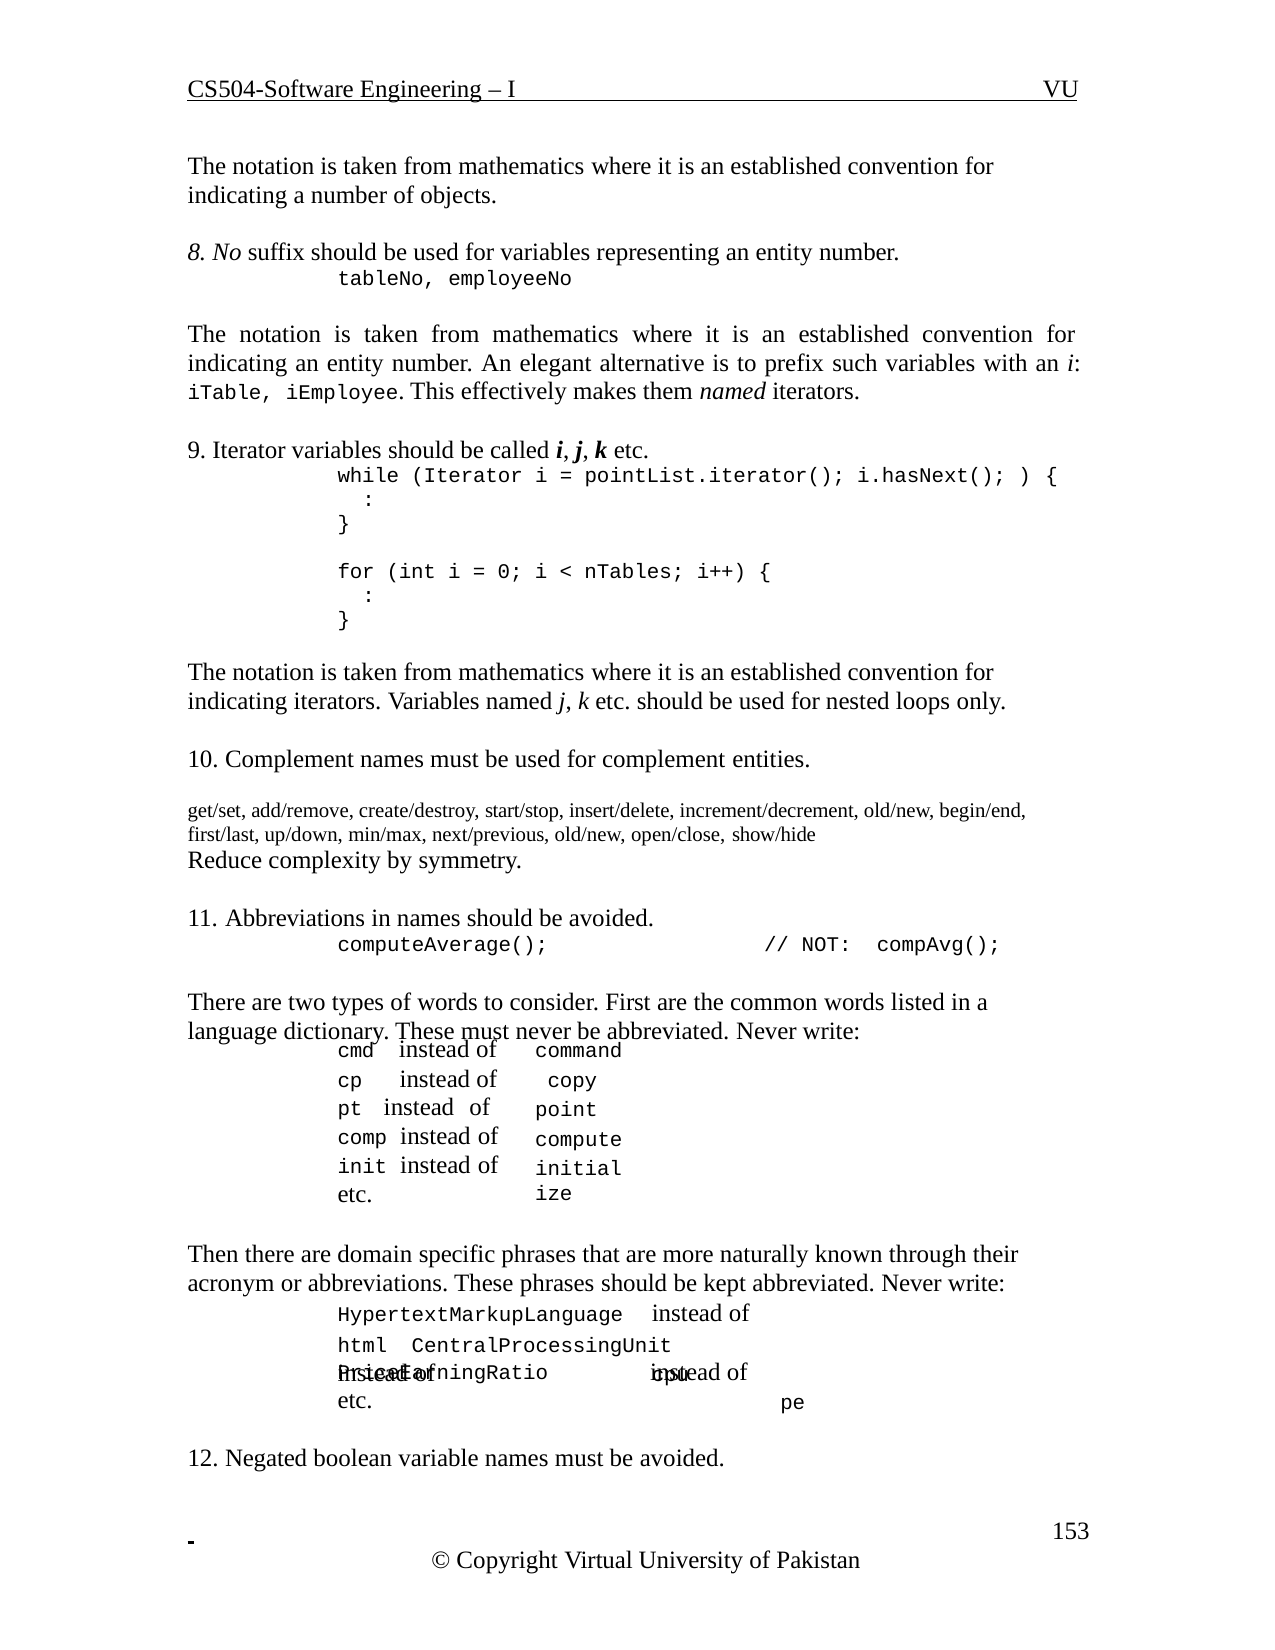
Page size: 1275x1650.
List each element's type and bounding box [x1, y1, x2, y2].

text_box [185, 72, 1090, 1209]
text_box [185, 1441, 730, 1472]
text_box [185, 1239, 1090, 1414]
slide_number [185, 1509, 1092, 1650]
